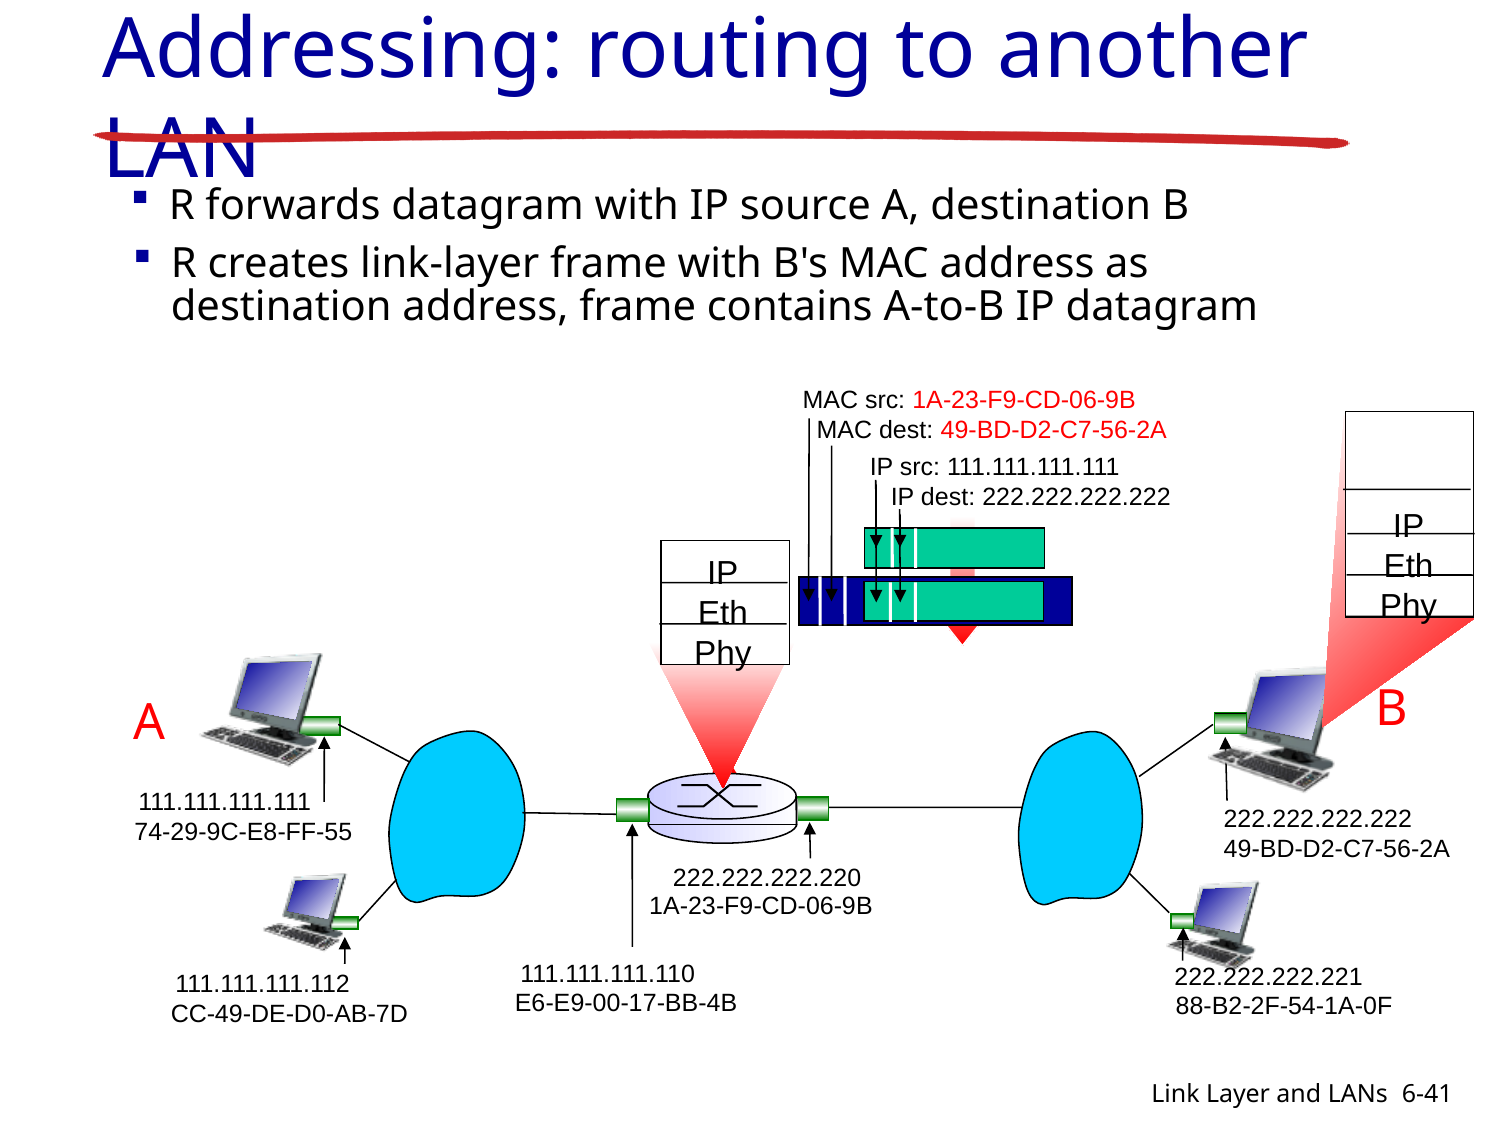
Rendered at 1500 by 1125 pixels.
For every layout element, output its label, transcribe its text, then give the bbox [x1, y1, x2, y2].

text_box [648, 453, 796, 789]
text_box Link Layer and LANs [1045, 1069, 1403, 1110]
text_box R forwards datagram with IP source A, destination B [115, 177, 1391, 269]
picture [88, 124, 1364, 154]
text_box 6-<number> [1387, 1069, 1478, 1115]
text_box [1322, 406, 1475, 728]
text_box [953, 635, 971, 646]
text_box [115, 649, 1466, 1036]
text_box R creates link-layer frame with B's MAC address as destination address, frame contains A-to-B IP datagram [117, 236, 1393, 355]
text_box Addressing: routing to another LAN [87, 0, 1400, 188]
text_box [787, 375, 1183, 626]
